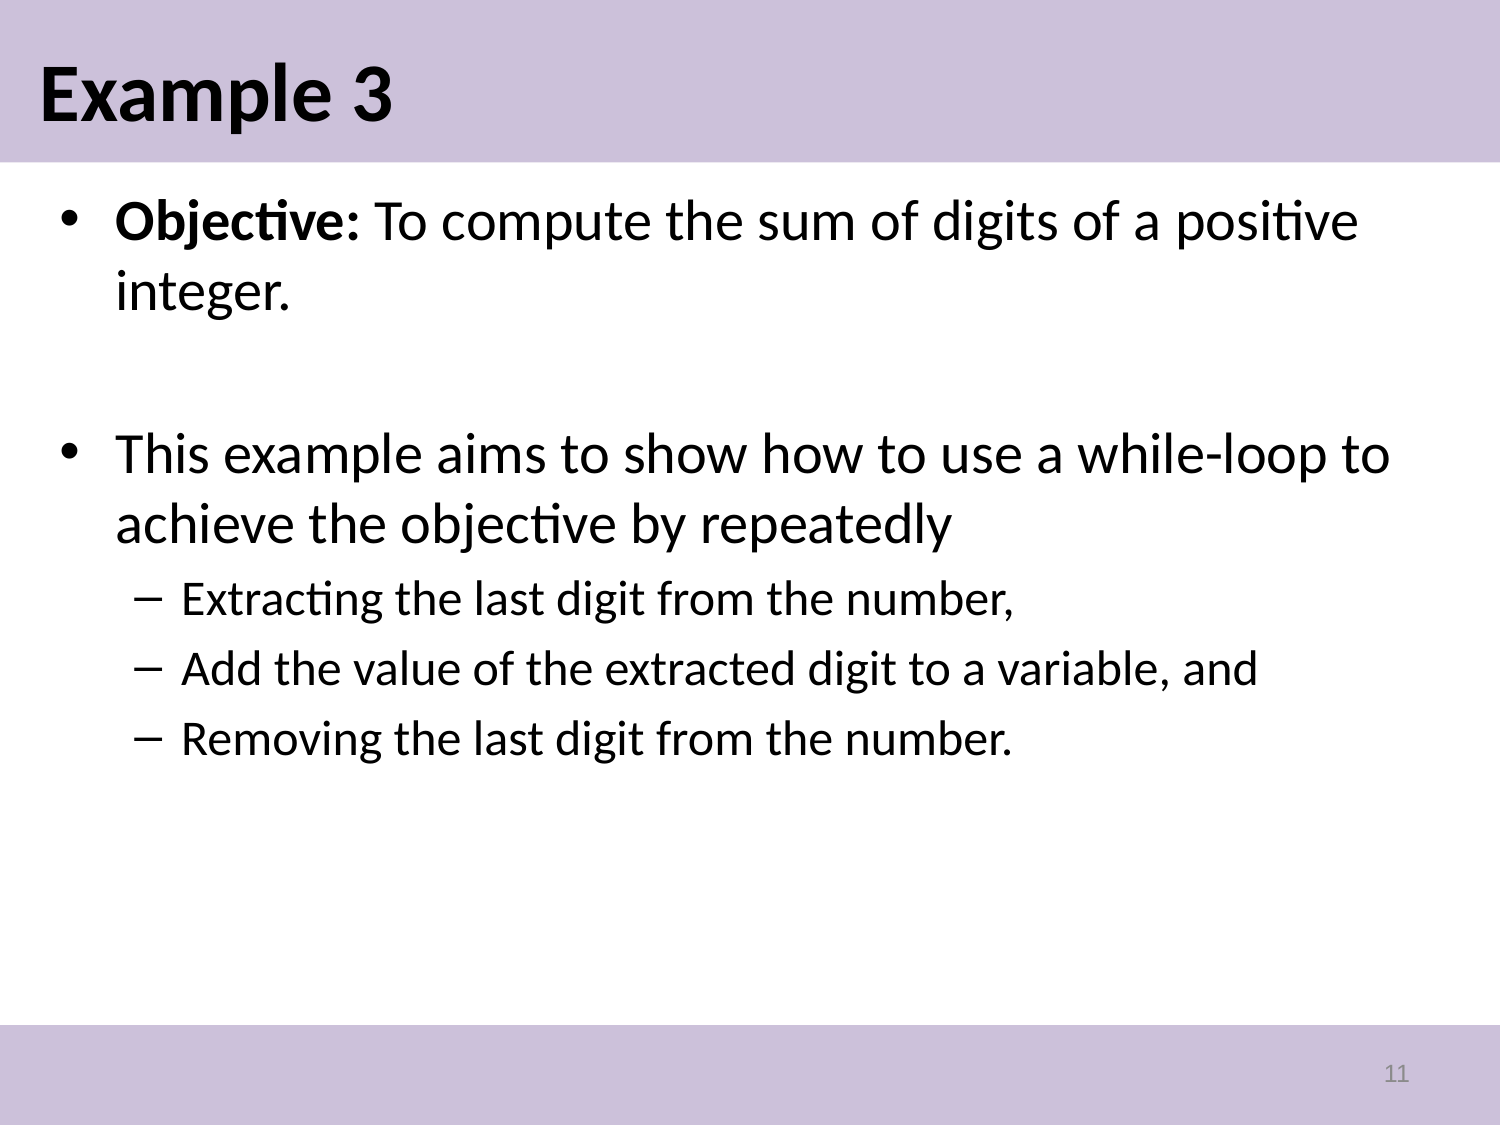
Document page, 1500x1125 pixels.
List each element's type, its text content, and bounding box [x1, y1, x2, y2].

slide_number 11 [1074, 1042, 1425, 1103]
list Objective: To compute the sum of digits of a positive integer. This example aims to show how to use a while-loop to achieve the objective by repeatedly Extracting the last digit from the number, Add the value of the extracted digit to a variable, and Removing the last digit from the number. [44, 174, 1463, 1013]
title Example 3 [24, 27, 1475, 150]
